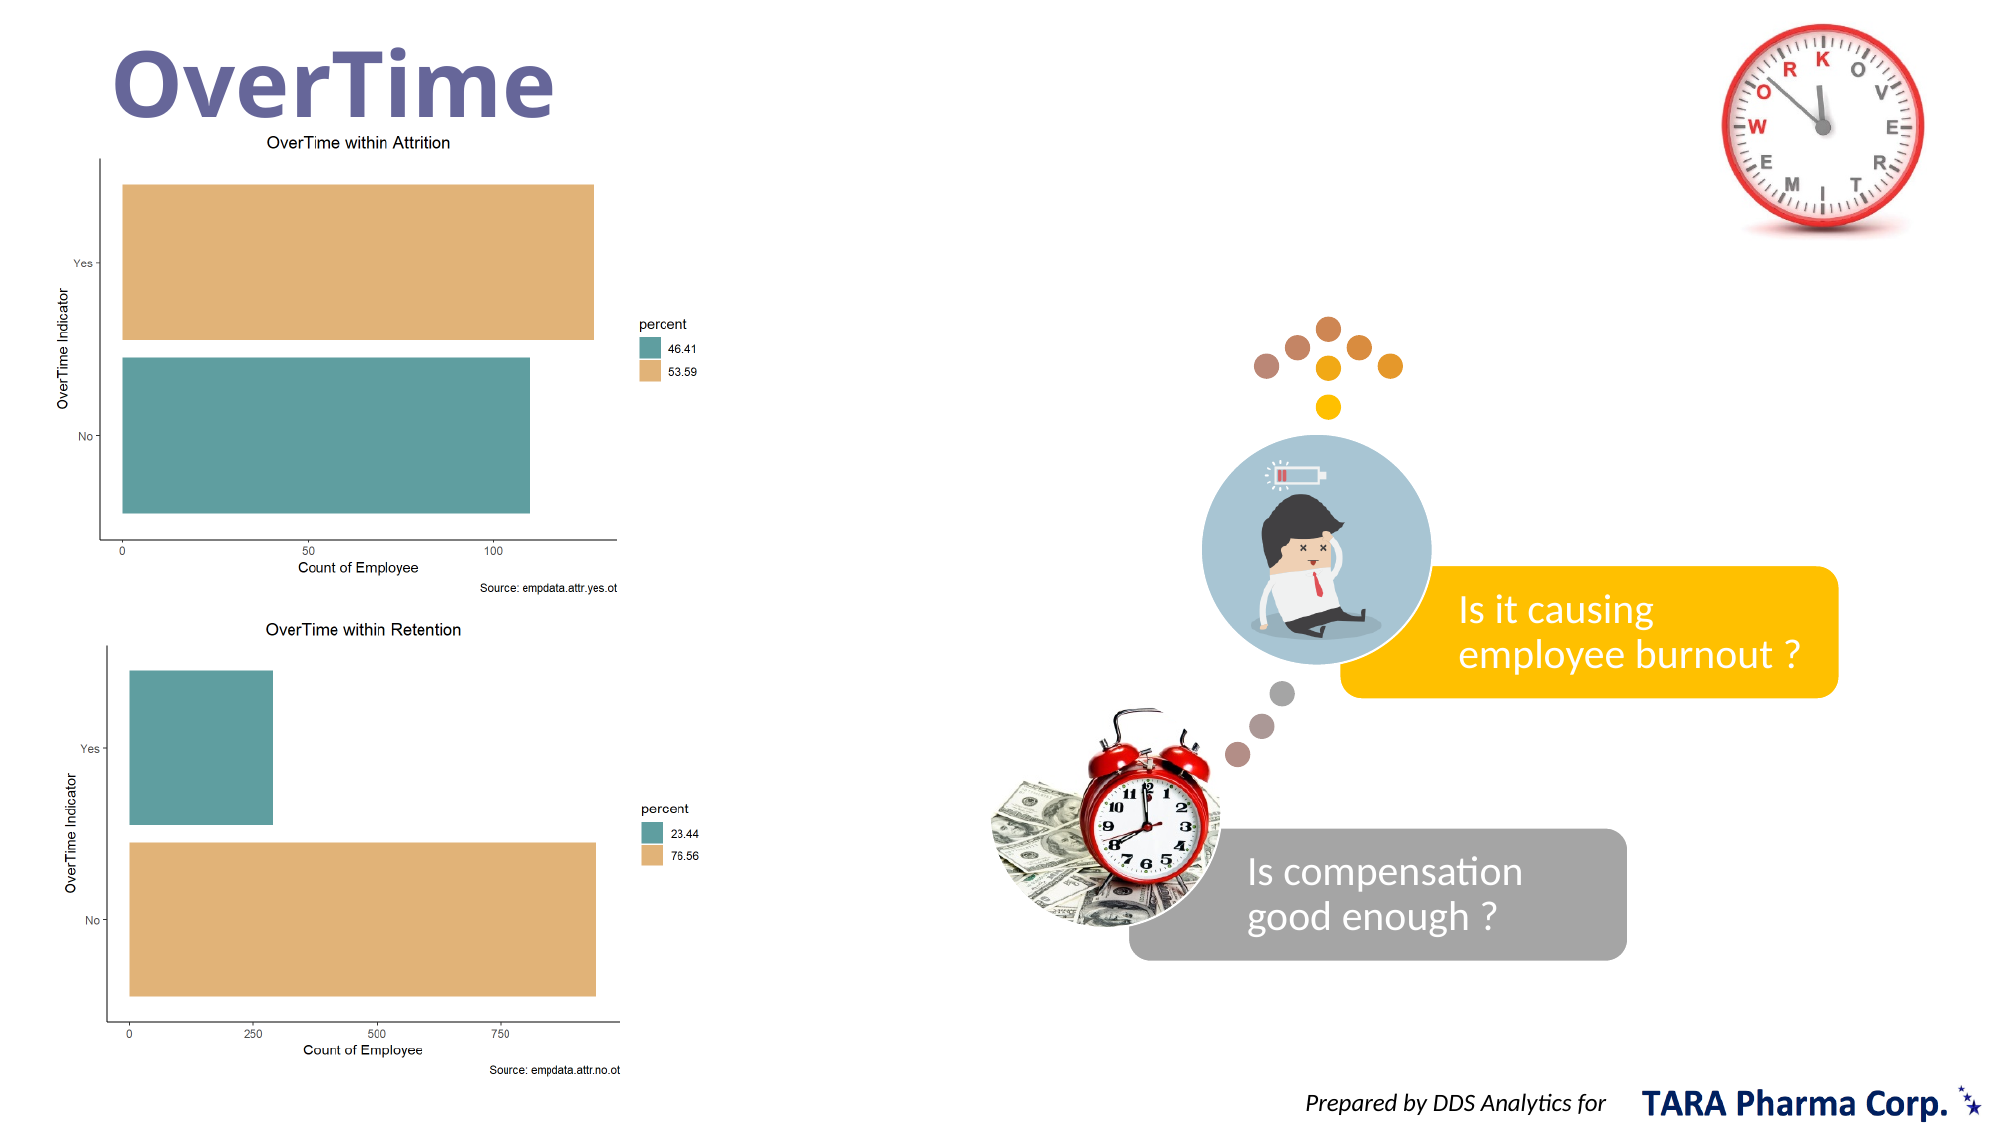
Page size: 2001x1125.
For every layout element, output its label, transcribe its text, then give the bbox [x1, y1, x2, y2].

text_box Prepared by DDS Analytics for [1020, 1078, 1628, 1124]
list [1708, 0, 1957, 249]
picture [36, 124, 736, 1088]
title OverTime [95, 0, 1708, 175]
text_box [929, 316, 1900, 963]
picture [1634, 1081, 1983, 1125]
